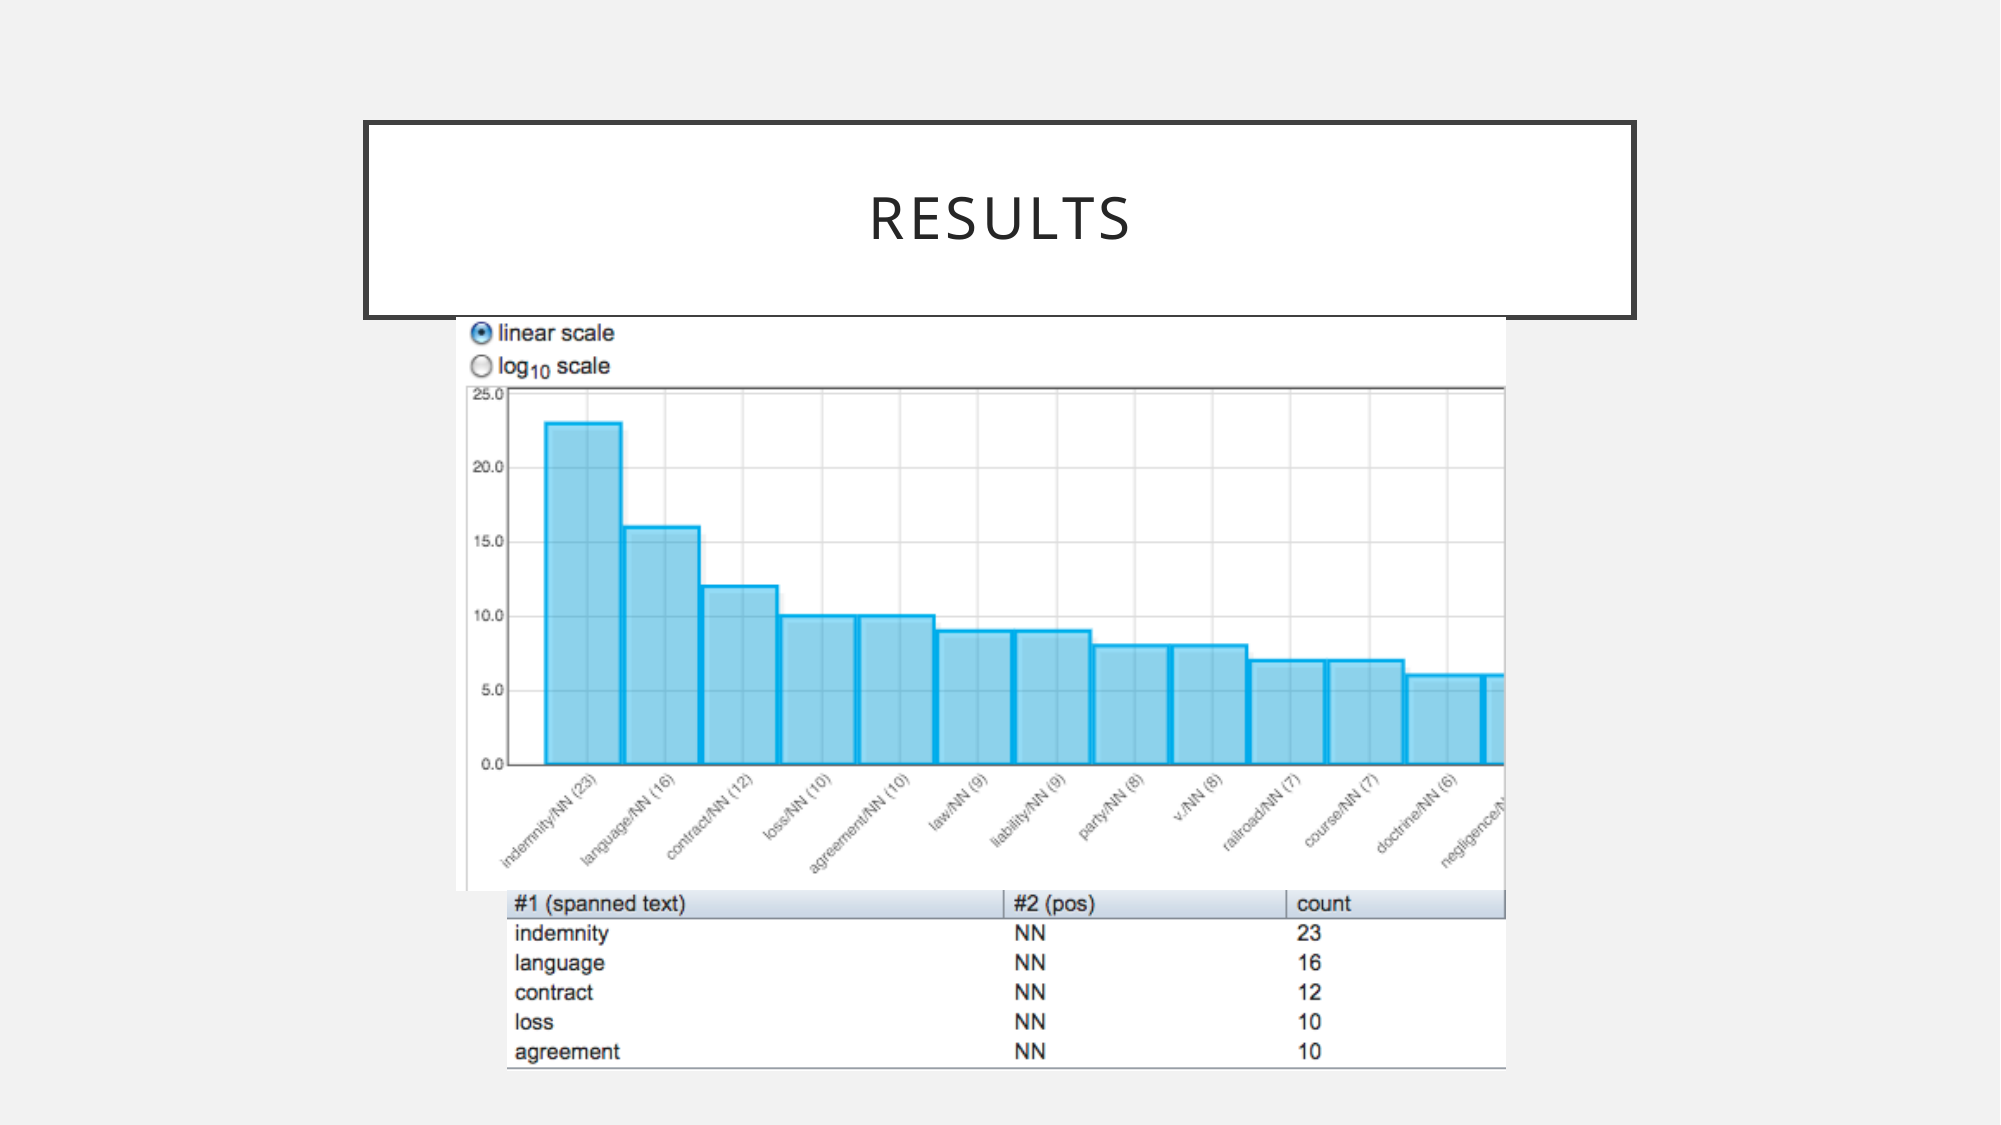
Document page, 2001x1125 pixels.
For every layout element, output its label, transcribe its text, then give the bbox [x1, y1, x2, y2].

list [456, 317, 1506, 891]
picture [506, 890, 1506, 1071]
title results [363, 120, 1637, 320]
